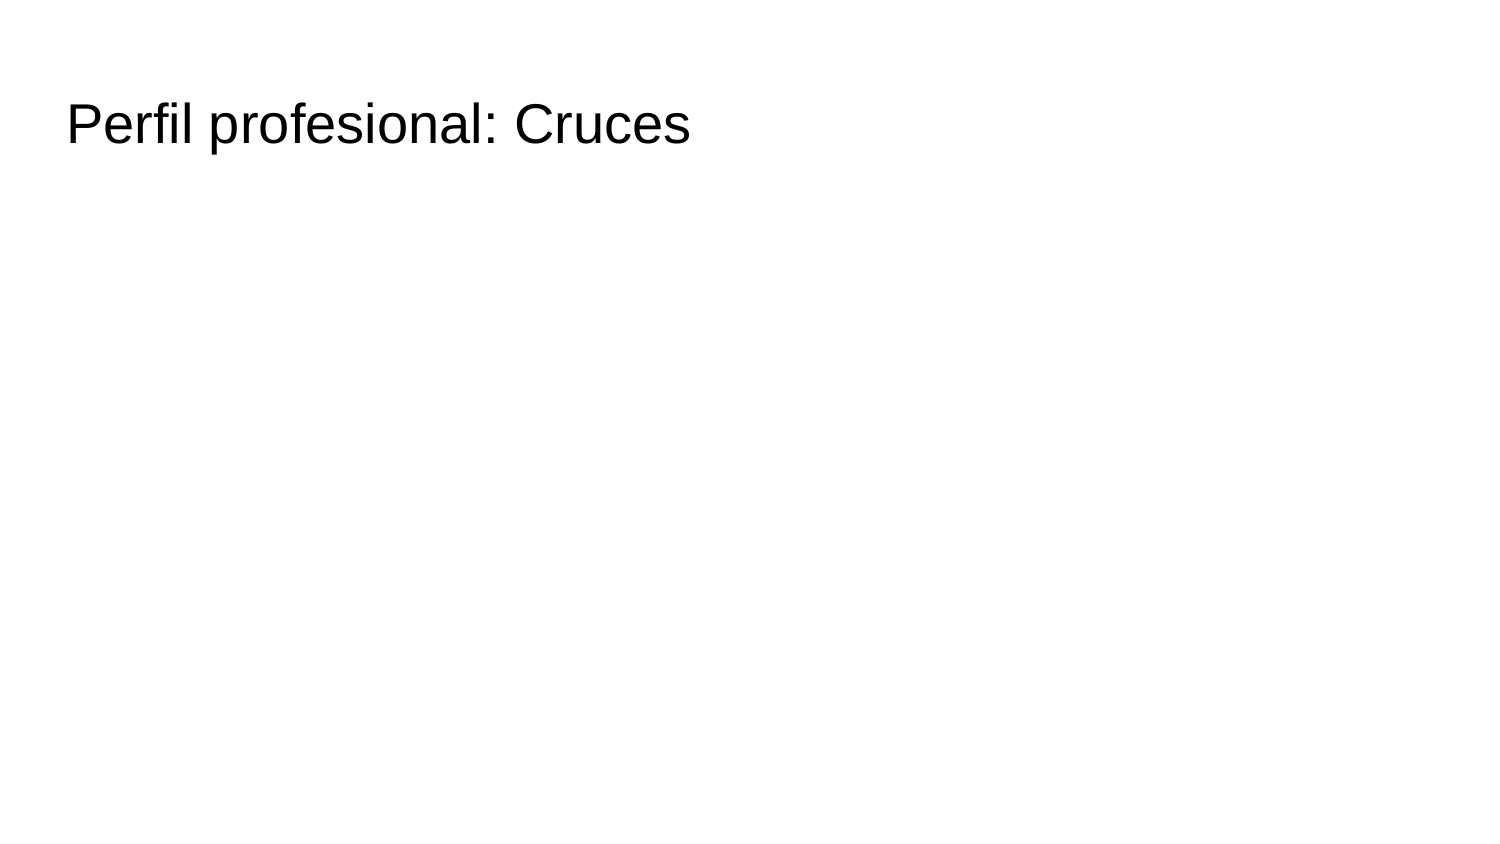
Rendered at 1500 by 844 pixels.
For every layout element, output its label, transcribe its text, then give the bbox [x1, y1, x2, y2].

title Perfil profesional: Cruces [50, 72, 1450, 168]
